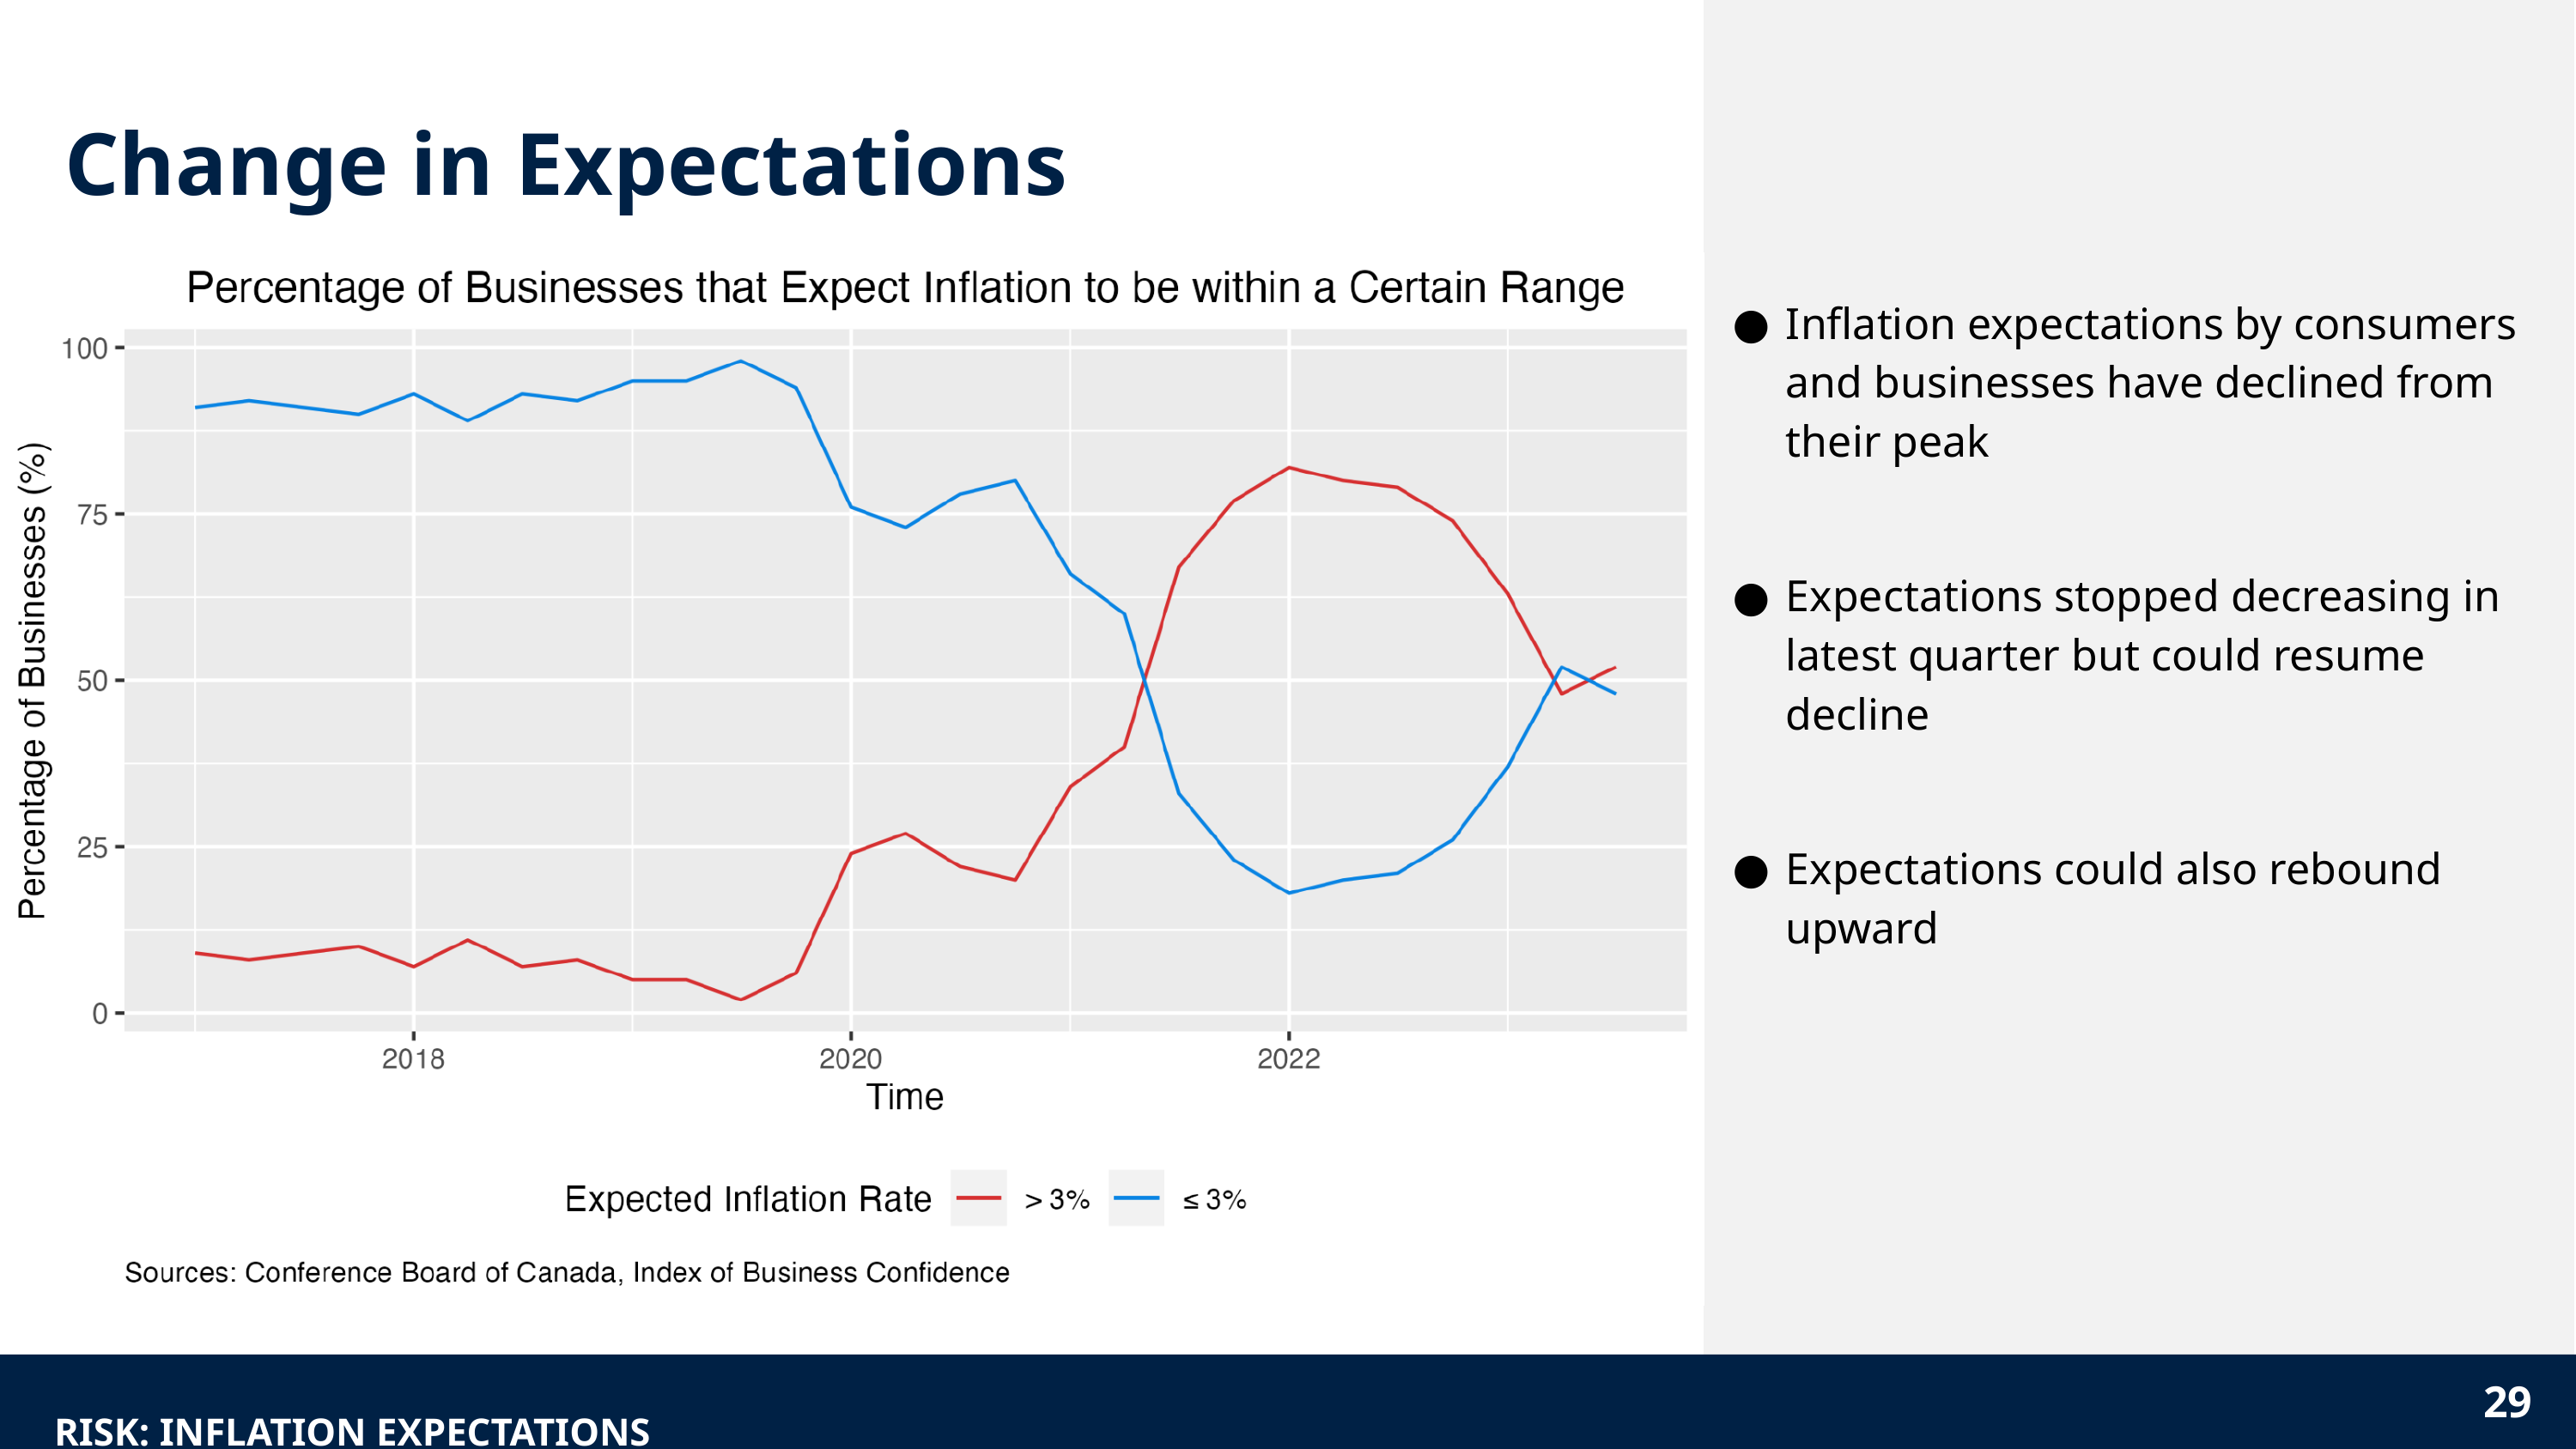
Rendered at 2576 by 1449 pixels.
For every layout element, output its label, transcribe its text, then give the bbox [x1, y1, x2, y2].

text_box Change in Expectations [64, 99, 1542, 213]
slide_number ‹#› [2245, 1378, 2546, 1430]
text_box Inflation expectations by consumers and businesses have declined from their peak Expectations stopped decreasing in latest quarter but could resume decline Expectations could also rebound upward [1722, 41, 2556, 1336]
text_box RISK: INFLATION EXPECTATIONS [54, 1380, 1202, 1449]
text_box [1702, 0, 2575, 1354]
picture [0, 252, 1704, 1306]
text_box [0, 1354, 2576, 1449]
